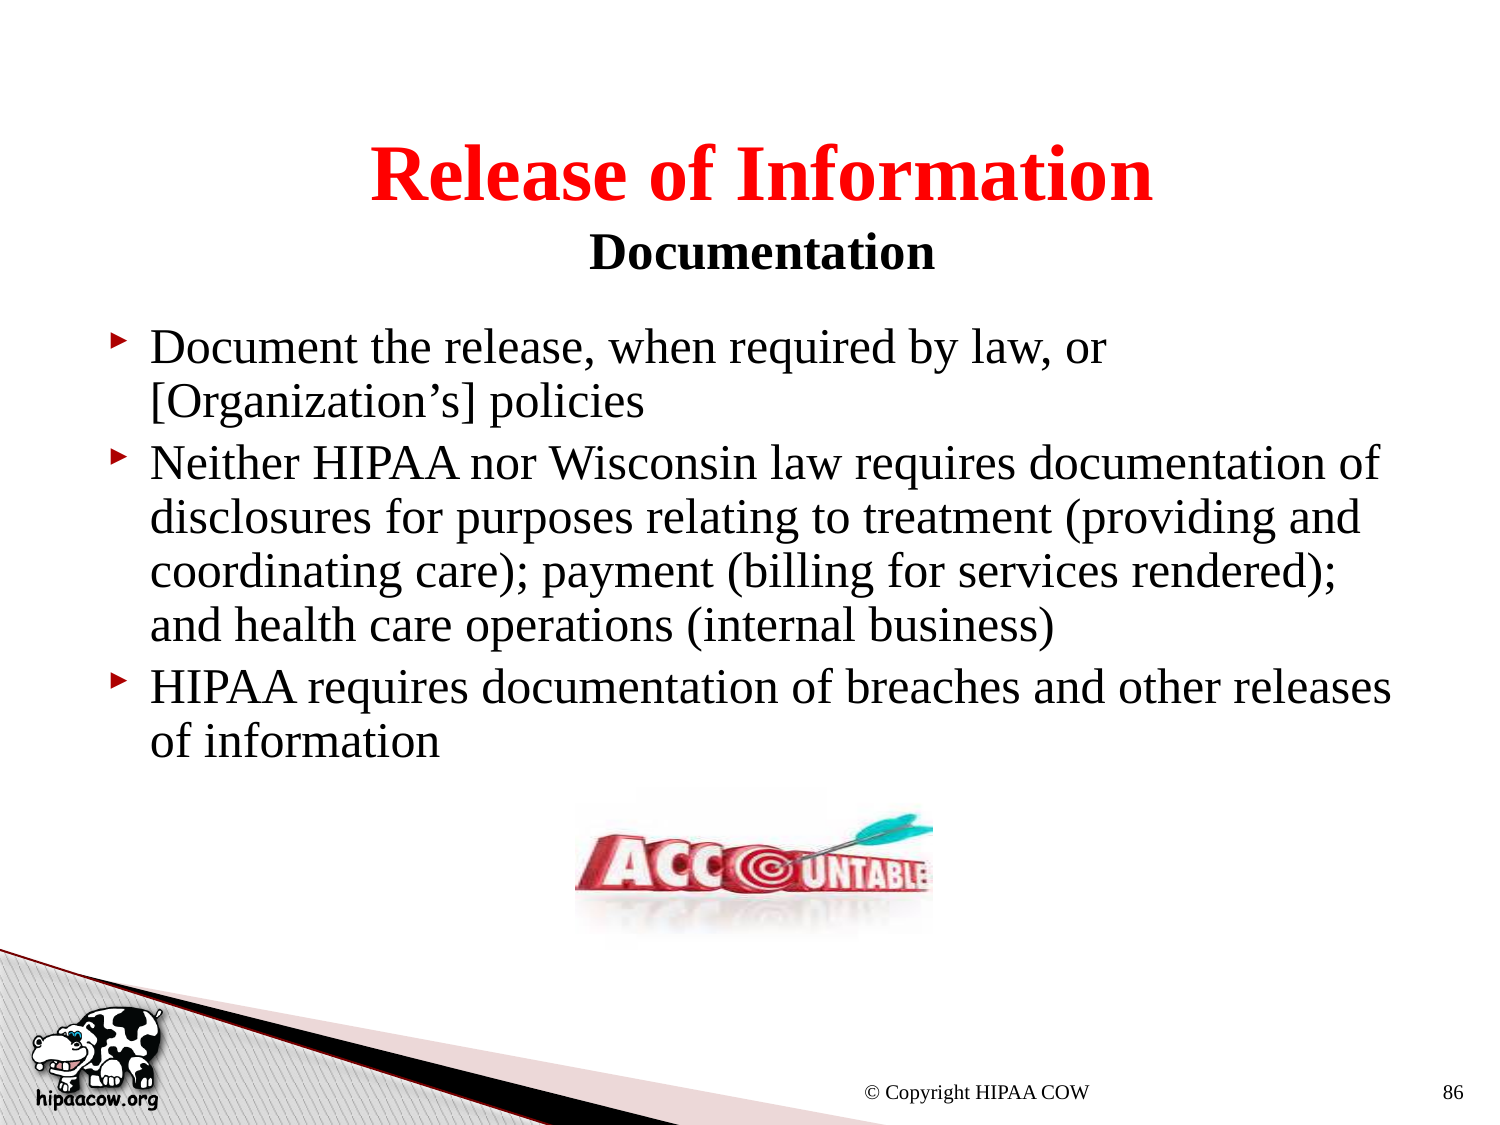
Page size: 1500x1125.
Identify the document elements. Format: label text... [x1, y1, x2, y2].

title Release of Information Documentation [125, 112, 1400, 288]
picture [24, 999, 175, 1111]
list Document the release, when required by law, or [Organization’s] policies Neither HIPAA nor Wisconsin law requires documentation of disclosures for purposes relating to treatment (providing and coordinating care); payment (billing for services rendered); and health care operations (internal business) HIPAA requires documentation of breaches and other releases of information [74, 312, 1426, 820]
picture [574, 787, 934, 951]
slide_number 86 [1418, 1051, 1479, 1112]
footer © Copyright HIPAA COW [718, 1051, 1105, 1112]
